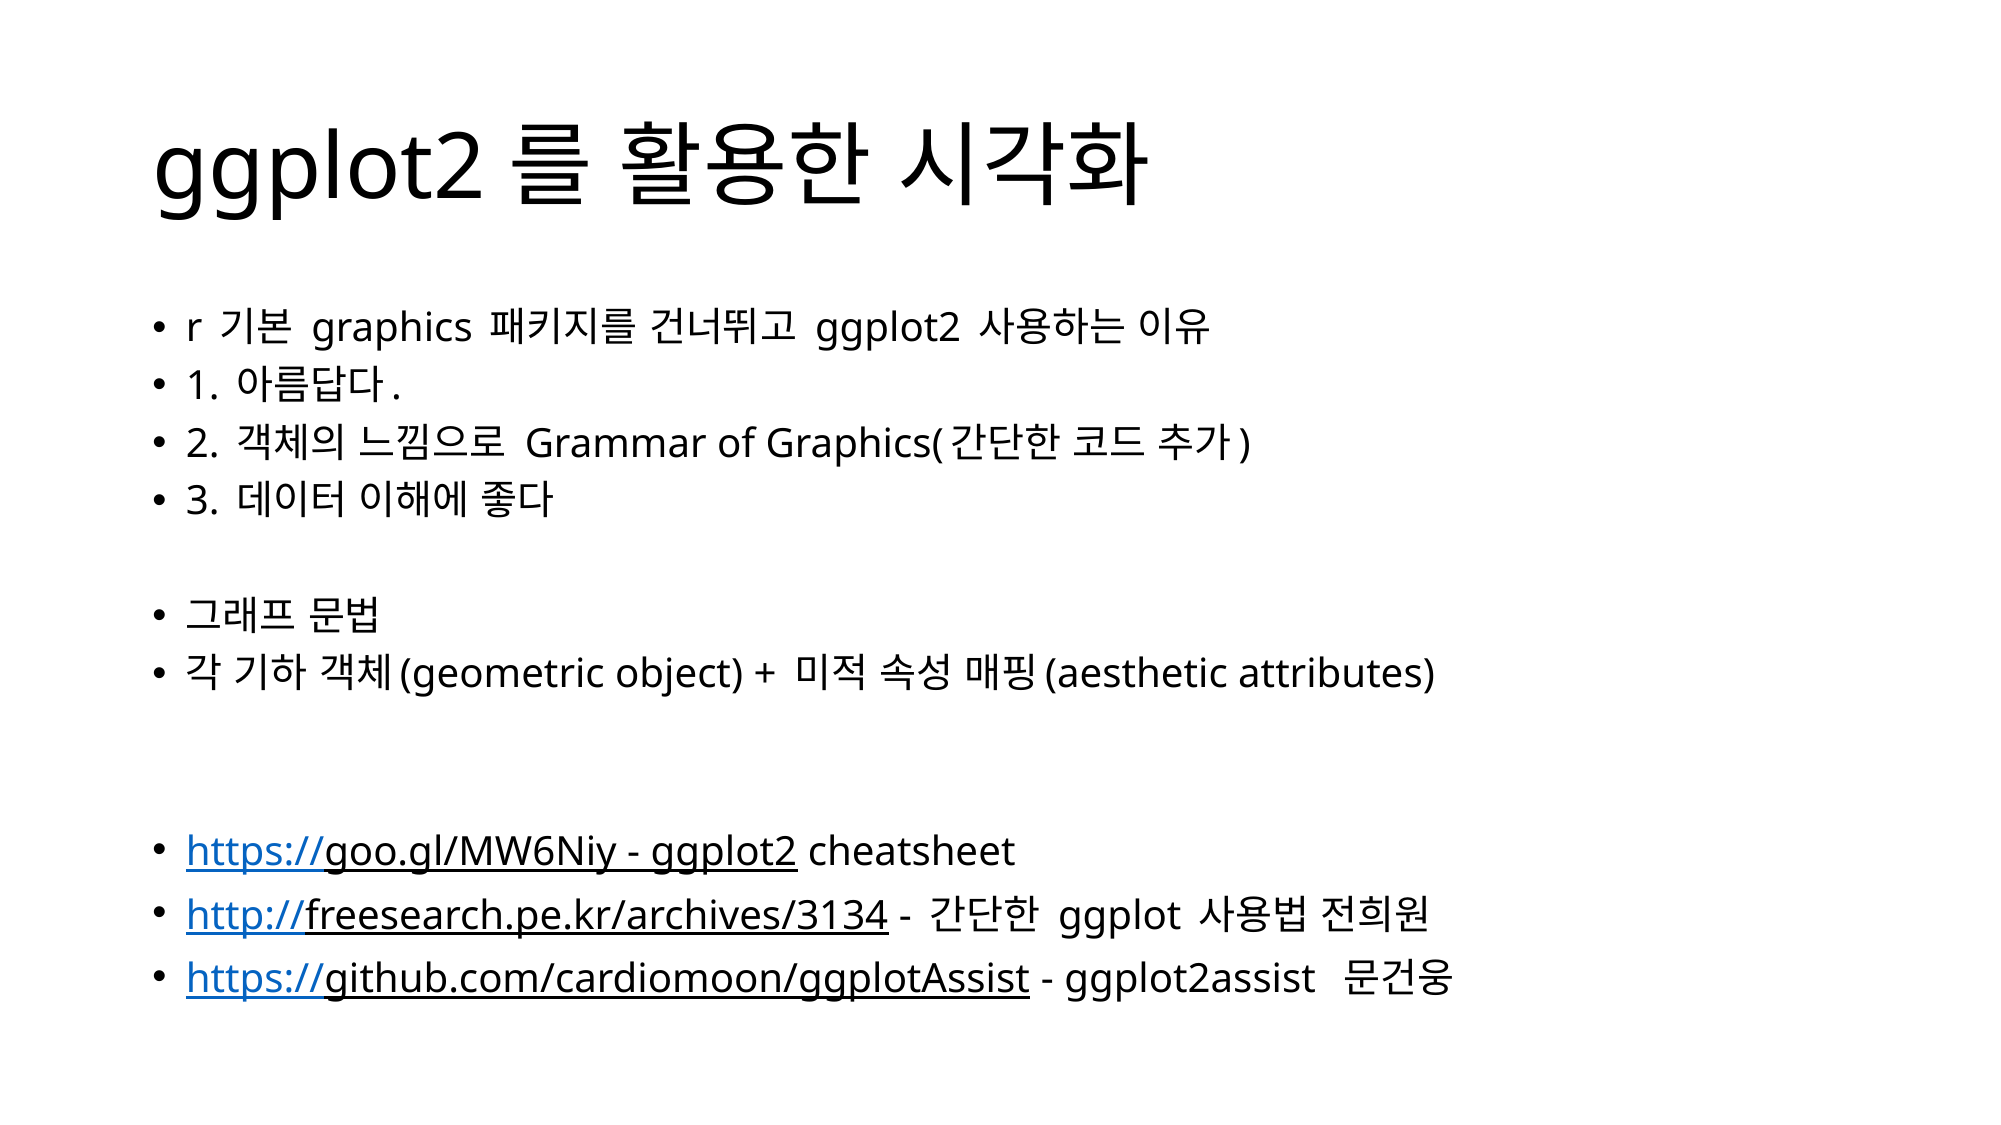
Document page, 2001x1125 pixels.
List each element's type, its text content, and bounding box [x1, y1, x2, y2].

title ggplot2를 활용한 시각화 [137, 59, 1863, 278]
list r 기본 graphics 패키지를 건너뛰고 ggplot2 사용하는 이유 1. 아름답다. 2. 객체의 느낌으로 Grammar of Graphics(간단한 코드 추가) 3. 데이터 이해에 좋다 그래프 문법 각 기하 객체(geometric object) + 미적 속성 매핑(aesthetic attributes) https://goo.gl/MW6Niy - ggplot2 cheatsheet http://freesearch.pe.kr/archives/3134 - 간단한 ggplot 사용법 전희원 https://github.com/cardiomoon/ggplotAssist - ggplot2assist 문건웅 [137, 299, 1863, 1014]
